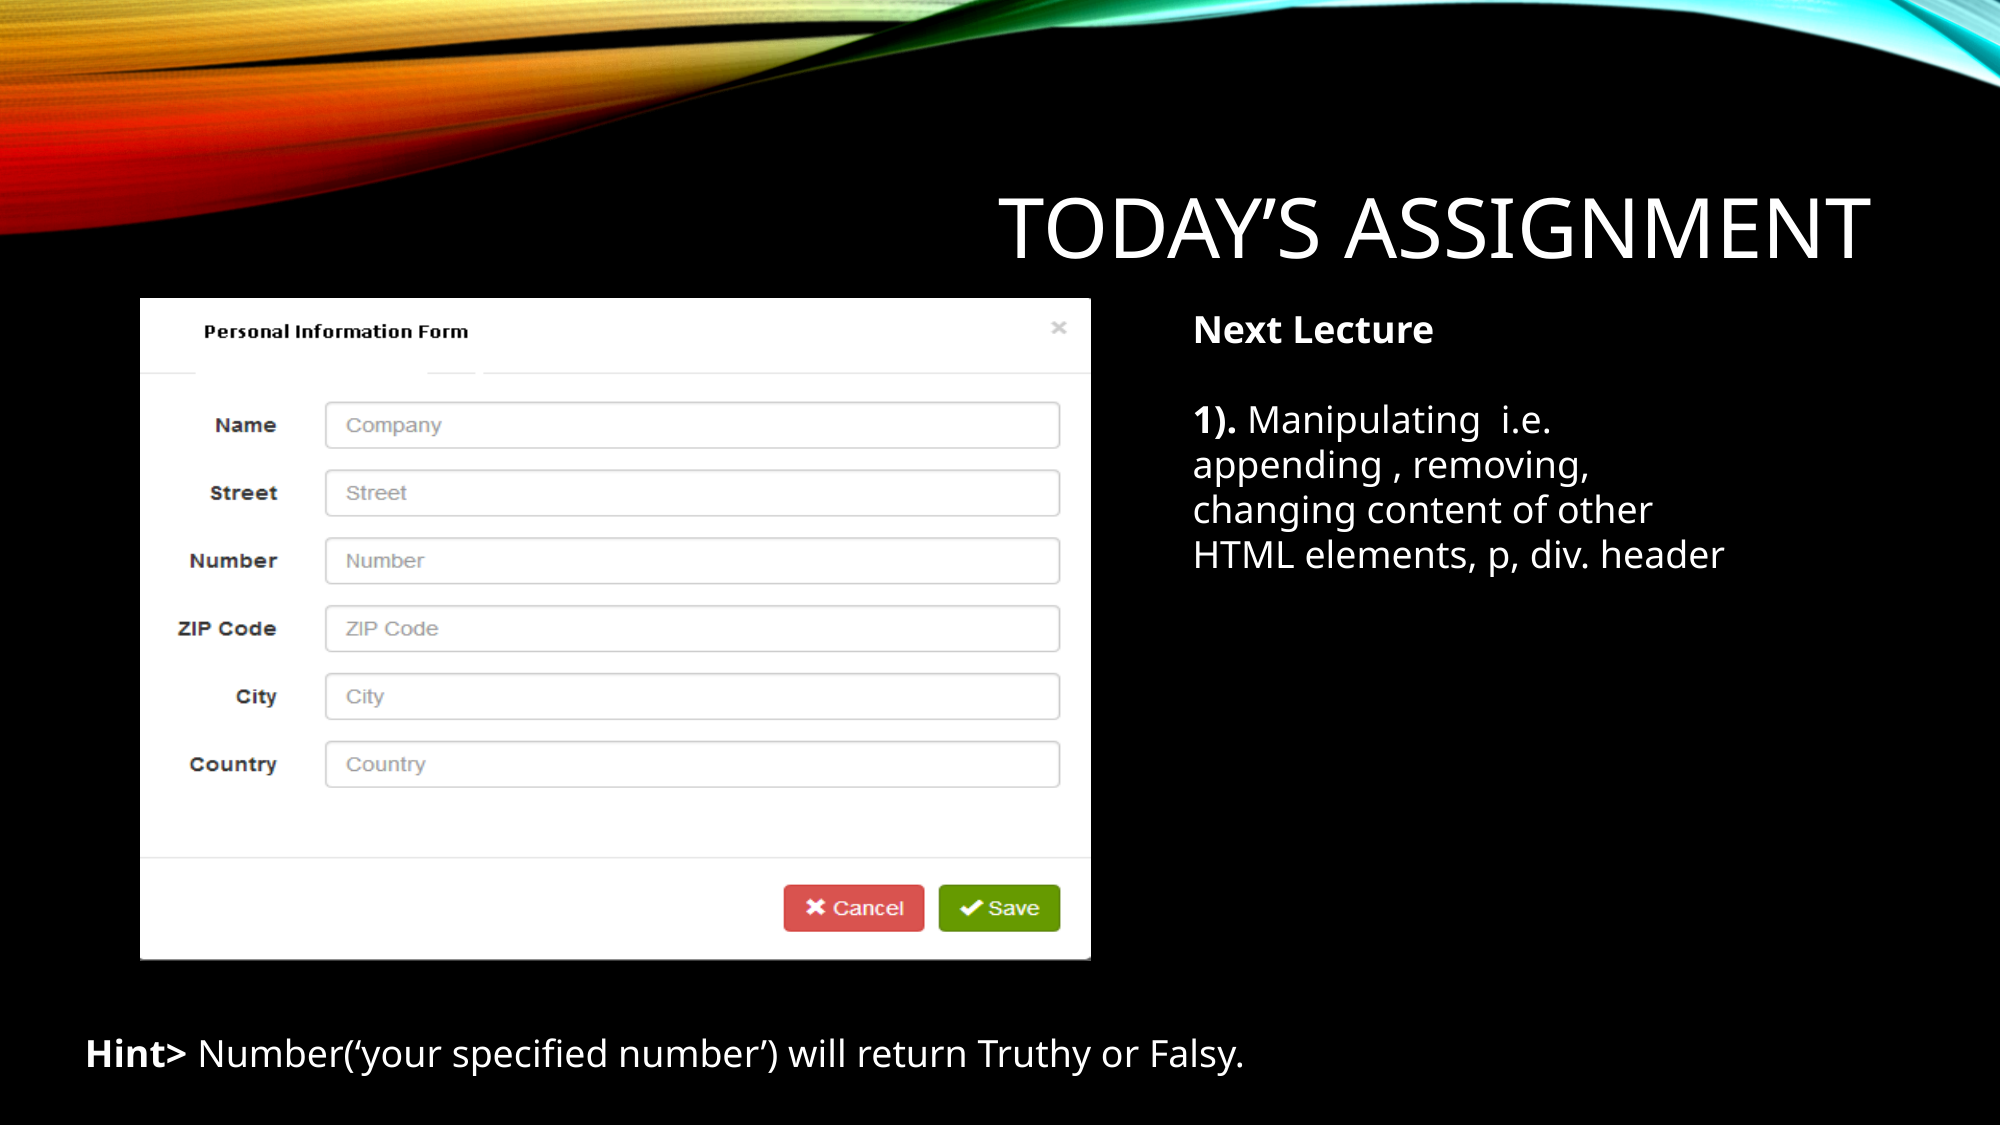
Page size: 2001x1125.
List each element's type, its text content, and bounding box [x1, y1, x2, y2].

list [140, 297, 1091, 961]
text_box Next Lecture 1). Manipulating i.e. appending , removing, changing content of other HTML elements, p, div. header [1177, 298, 1741, 628]
text_box Hint> Number(‘your specified number’) will return Truthy or Falsy. [70, 1023, 1261, 1083]
title Today’s Assignment [474, 125, 1888, 338]
picture [0, 0, 2000, 237]
